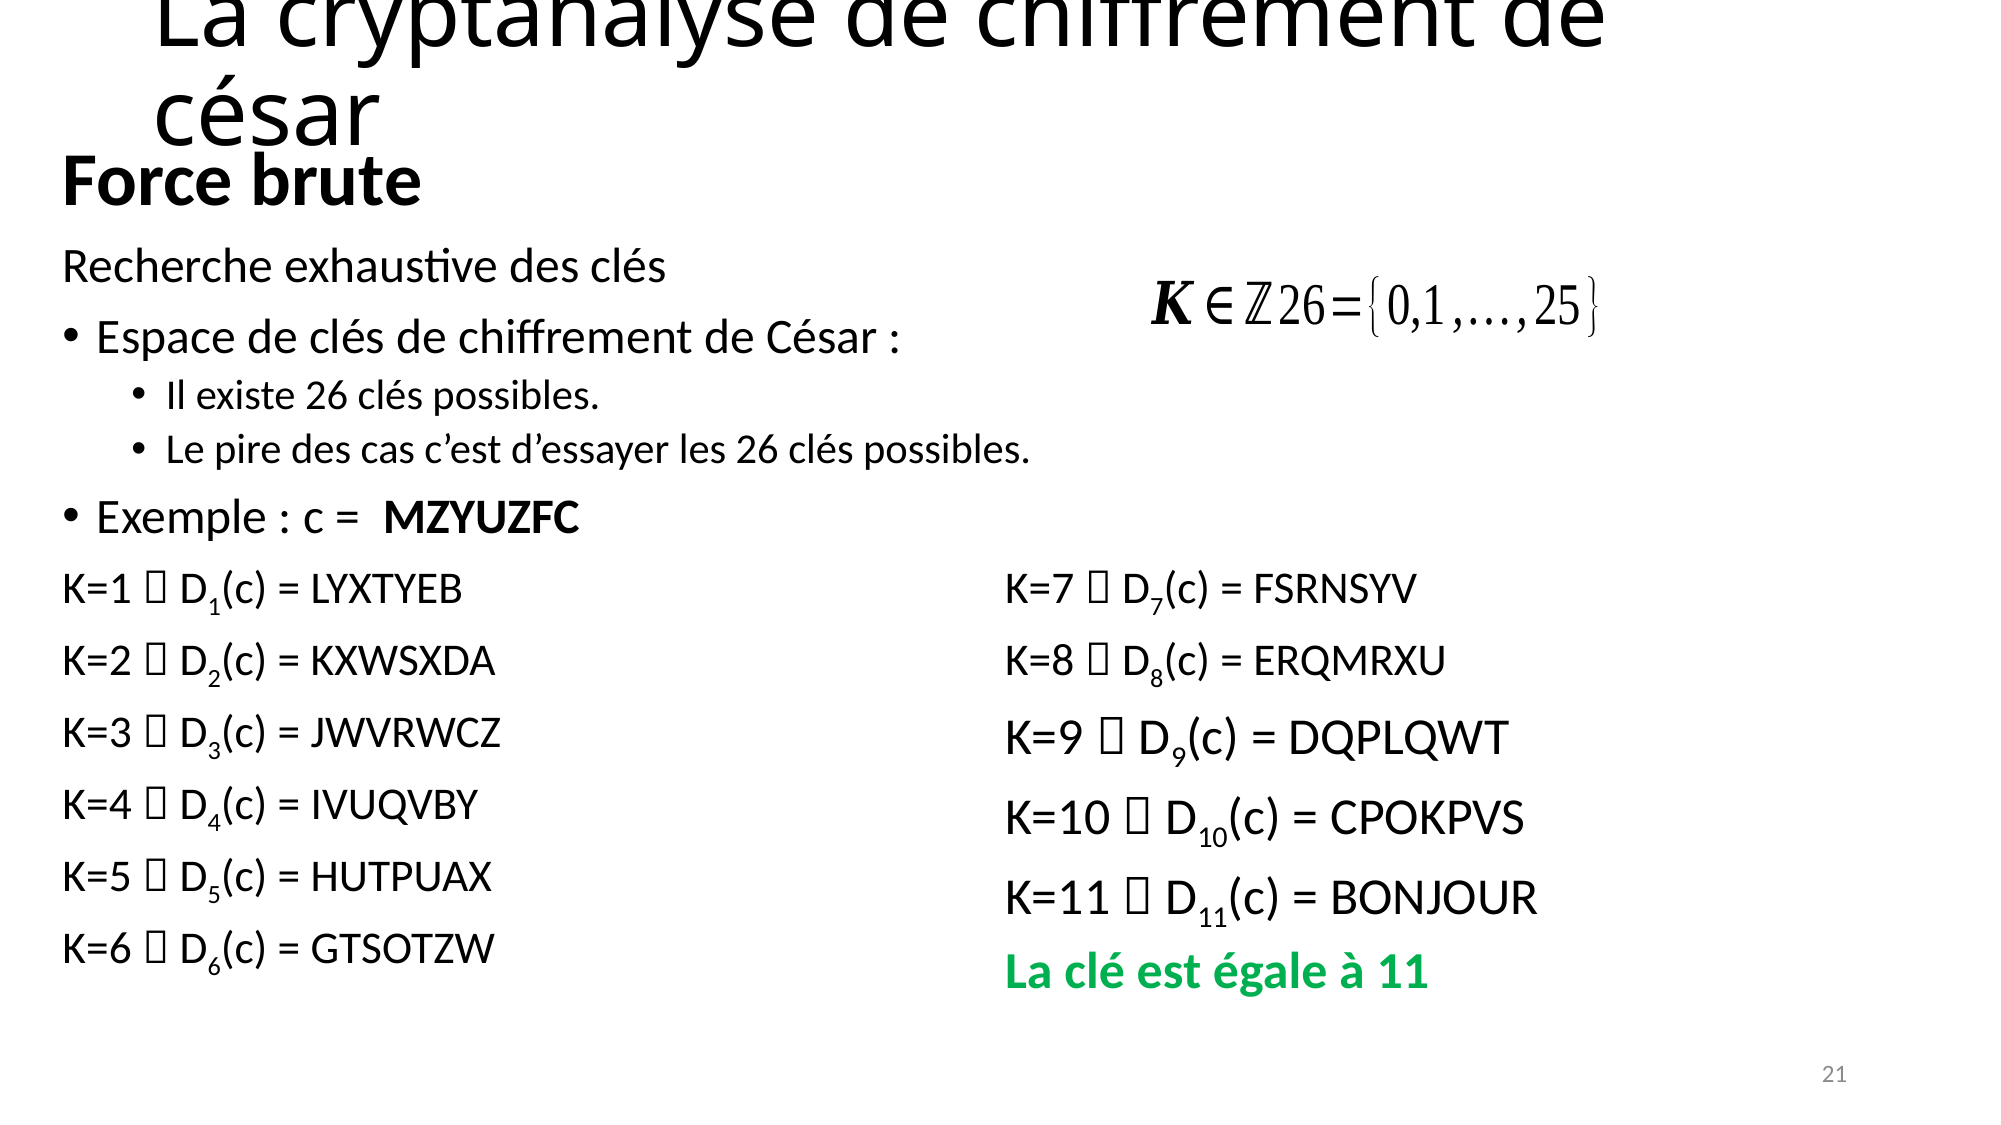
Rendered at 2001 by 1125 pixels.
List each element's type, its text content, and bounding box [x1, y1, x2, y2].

slide_number 21 [1412, 1042, 1863, 1103]
title La cryptanalyse de chiffrement de césar [137, 0, 1863, 132]
text_box K=1  D1(c) = LYXTYEB K=2  D2(c) = KXWSXDA K=3  D3(c) = JWVRWCZ K=4  D4(c) = IVUQVBY K=5  D5(c) = HUTPUAX K=6  D6(c) = GTSOTZW K=7  D7(c) = FSRNSYV K=8  D8(c) = ERQMRXU K=9  D9(c) = DQPLQWT K=10  D10(c) = CPOKPVS K=11  D11(c) = BONJOUR La clé est égale à 11 [47, 551, 1963, 1011]
list Force brute Recherche exhaustive des clés Espace de clés de chiffrement de César : Il existe 26 clés possibles. Le pire des cas c’est d’essayer les 26 clés possibles. Exemple : c = MZYUZFC [47, 132, 1963, 551]
